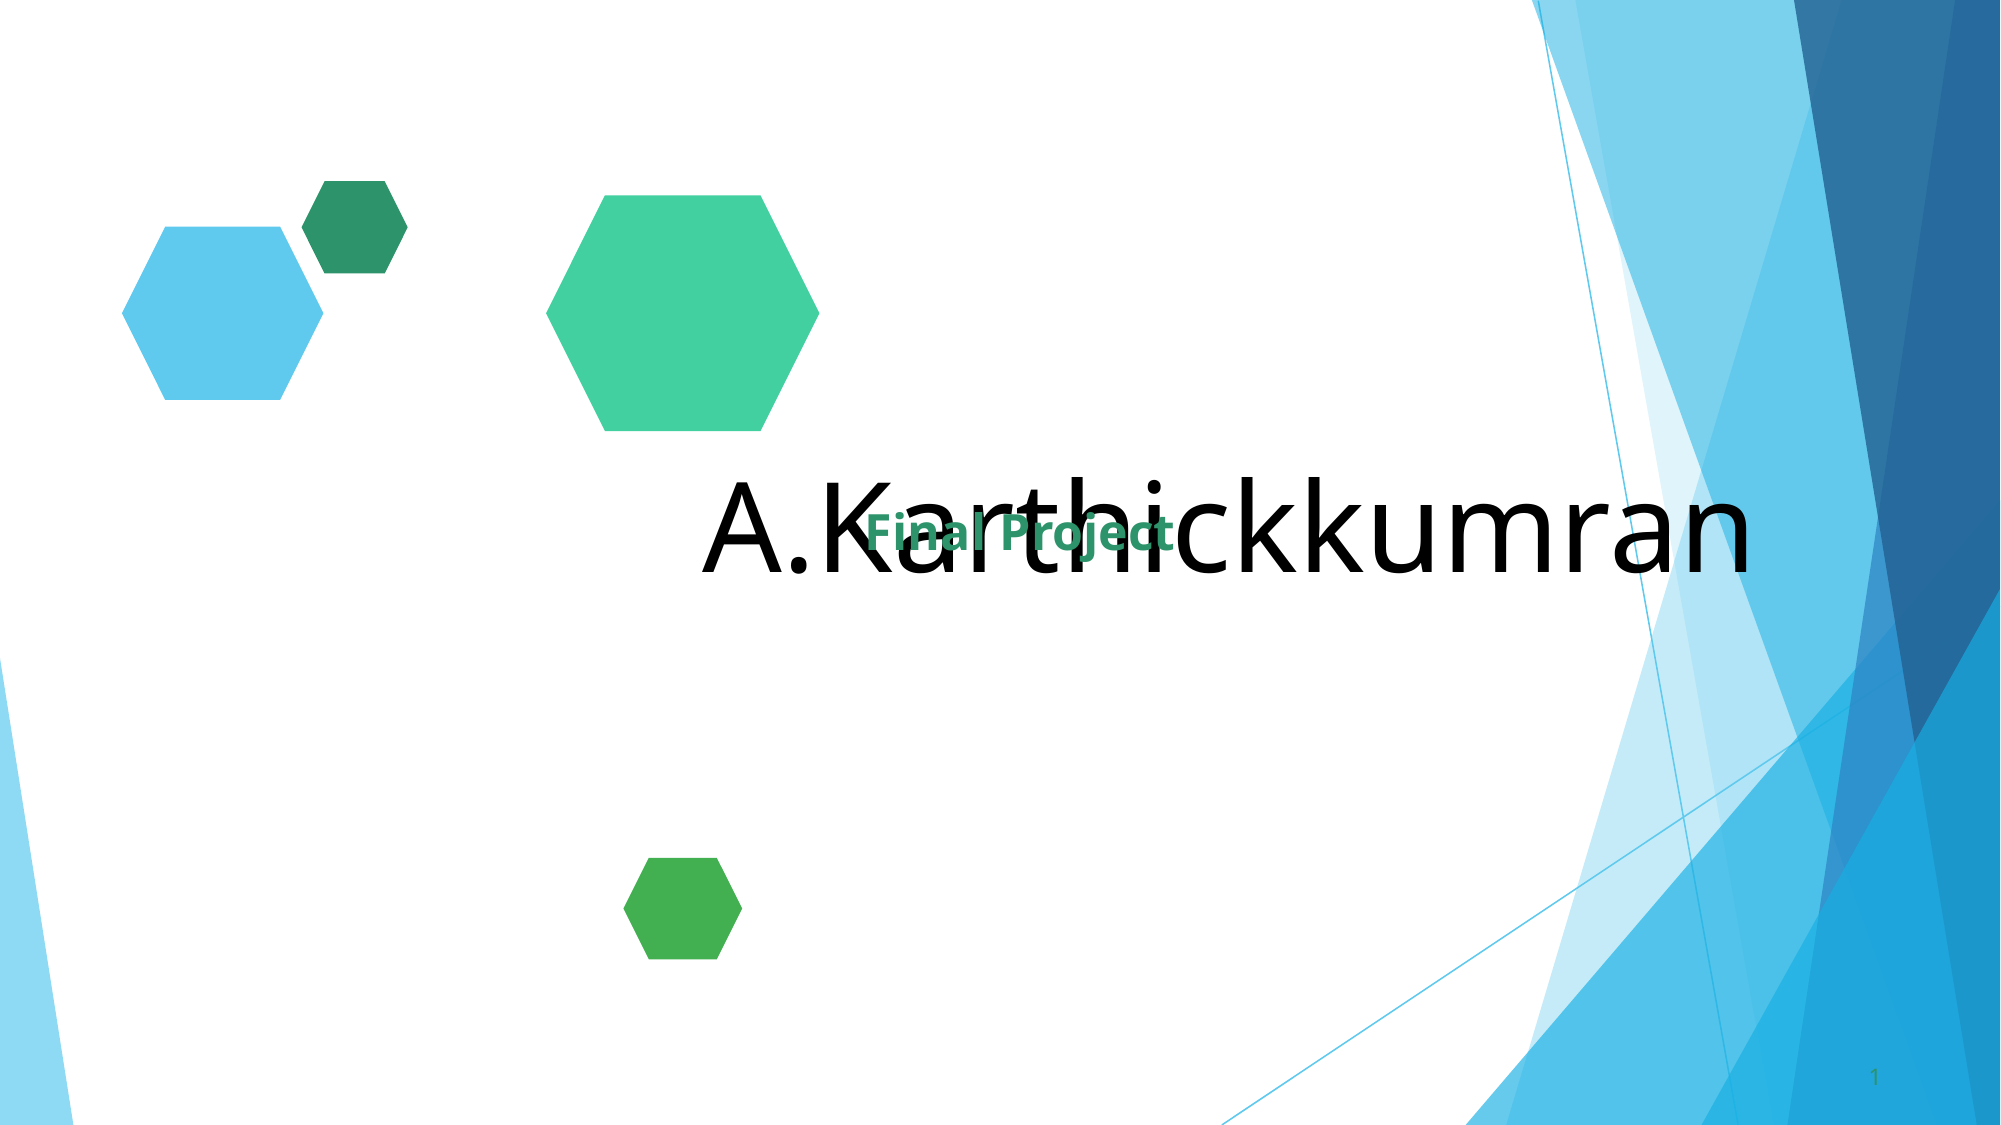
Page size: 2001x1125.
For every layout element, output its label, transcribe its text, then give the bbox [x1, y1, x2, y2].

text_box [121, 180, 408, 401]
slide_number 1 [1862, 1061, 1888, 1125]
text_box [623, 857, 743, 960]
text_box Final Project [862, 498, 1393, 561]
title A.Karthickkumran [174, 294, 1863, 598]
text_box [555, 195, 810, 294]
